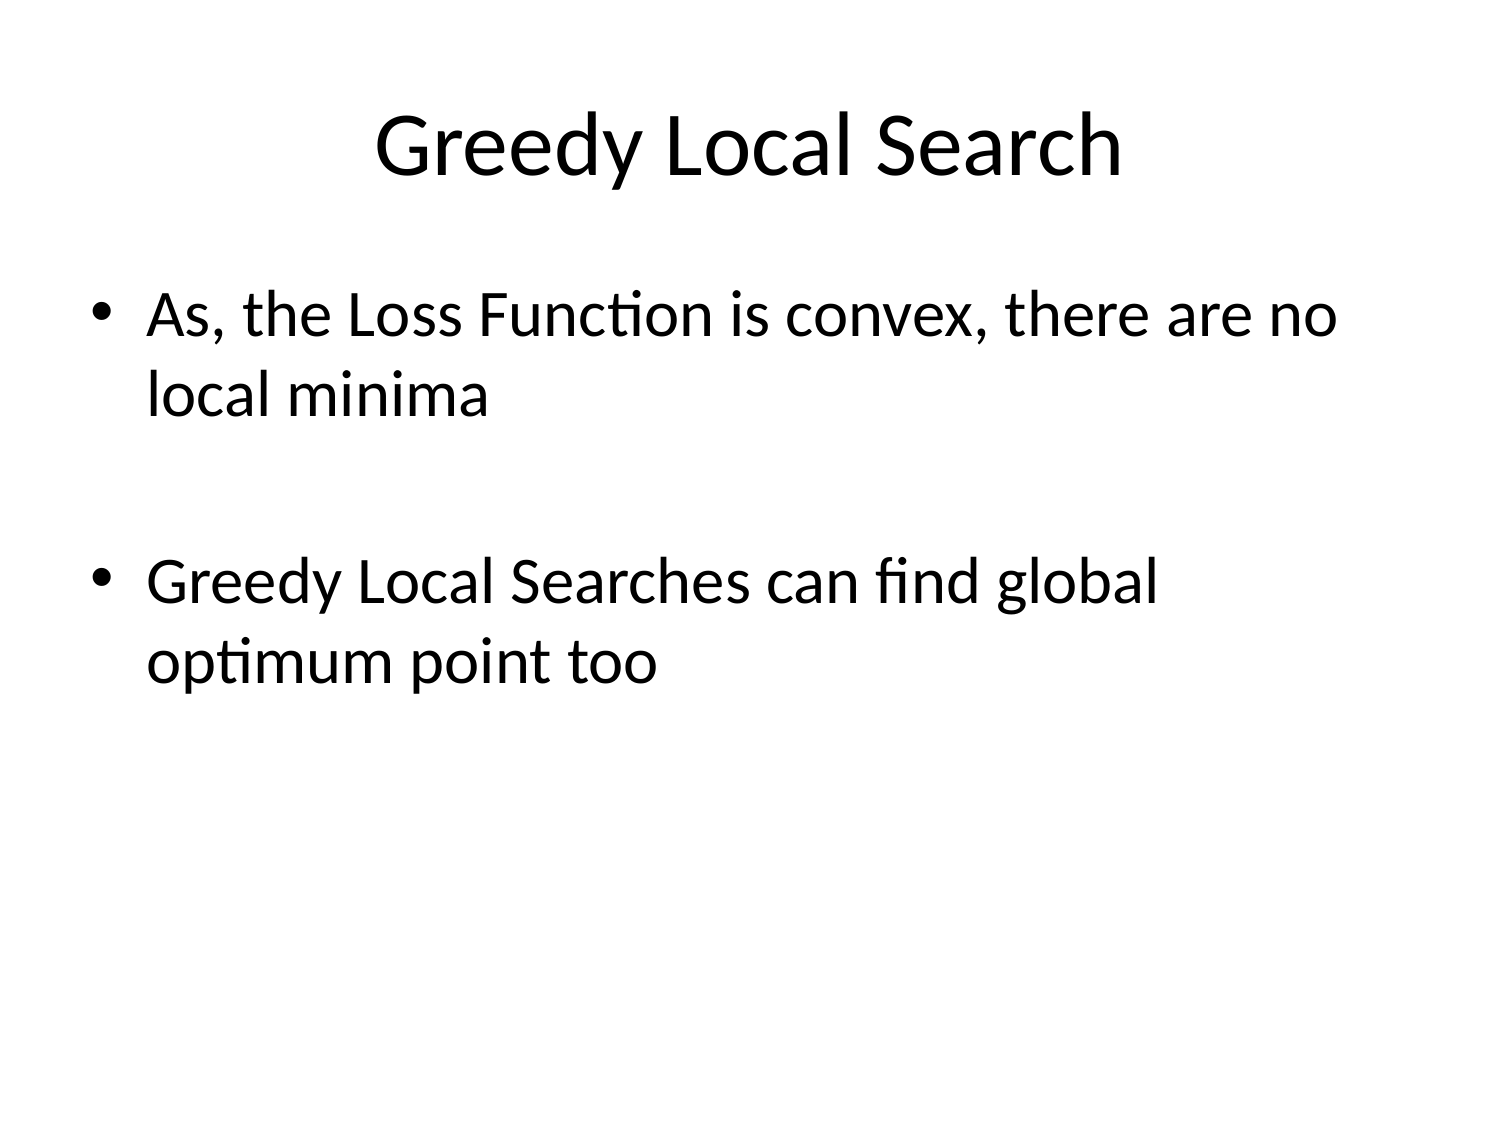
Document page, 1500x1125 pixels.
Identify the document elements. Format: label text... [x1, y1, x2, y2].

title Greedy Local Search [75, 45, 1425, 233]
list As, the Loss Function is convex, there are no local minima Greedy Local Searches can find global optimum point too [75, 262, 1425, 1005]
